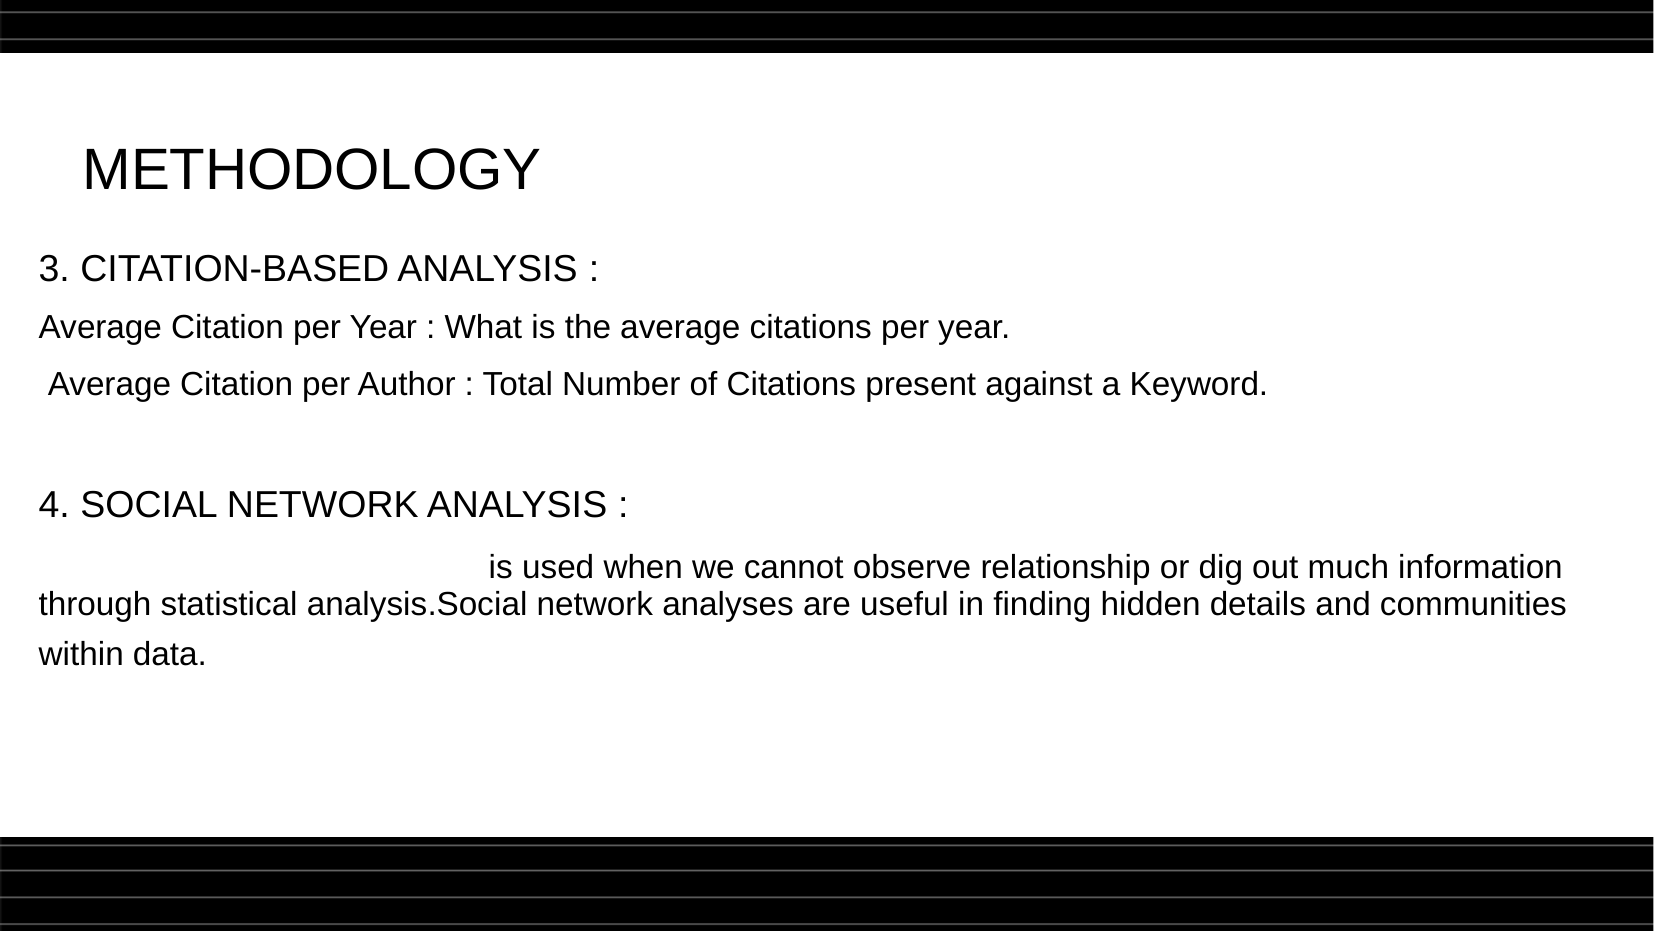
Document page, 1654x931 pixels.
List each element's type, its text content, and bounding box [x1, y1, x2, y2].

picture [0, 837, 1654, 931]
title METHODOLOGY [82, 92, 1571, 229]
subtitle 3. CITATION-BASED ANALYSIS : Average Citation per Year : What is the average citations per year. Average Citation per Author : Total Number of Citations present against a Keyword. 4. SOCIAL NETWORK ANALYSIS : is used when we cannot observe relationship or dig out much information through statistical analysis.Social network analyses are useful in finding hidden details and communities within data. [38, 229, 1571, 757]
picture [0, 0, 1654, 53]
